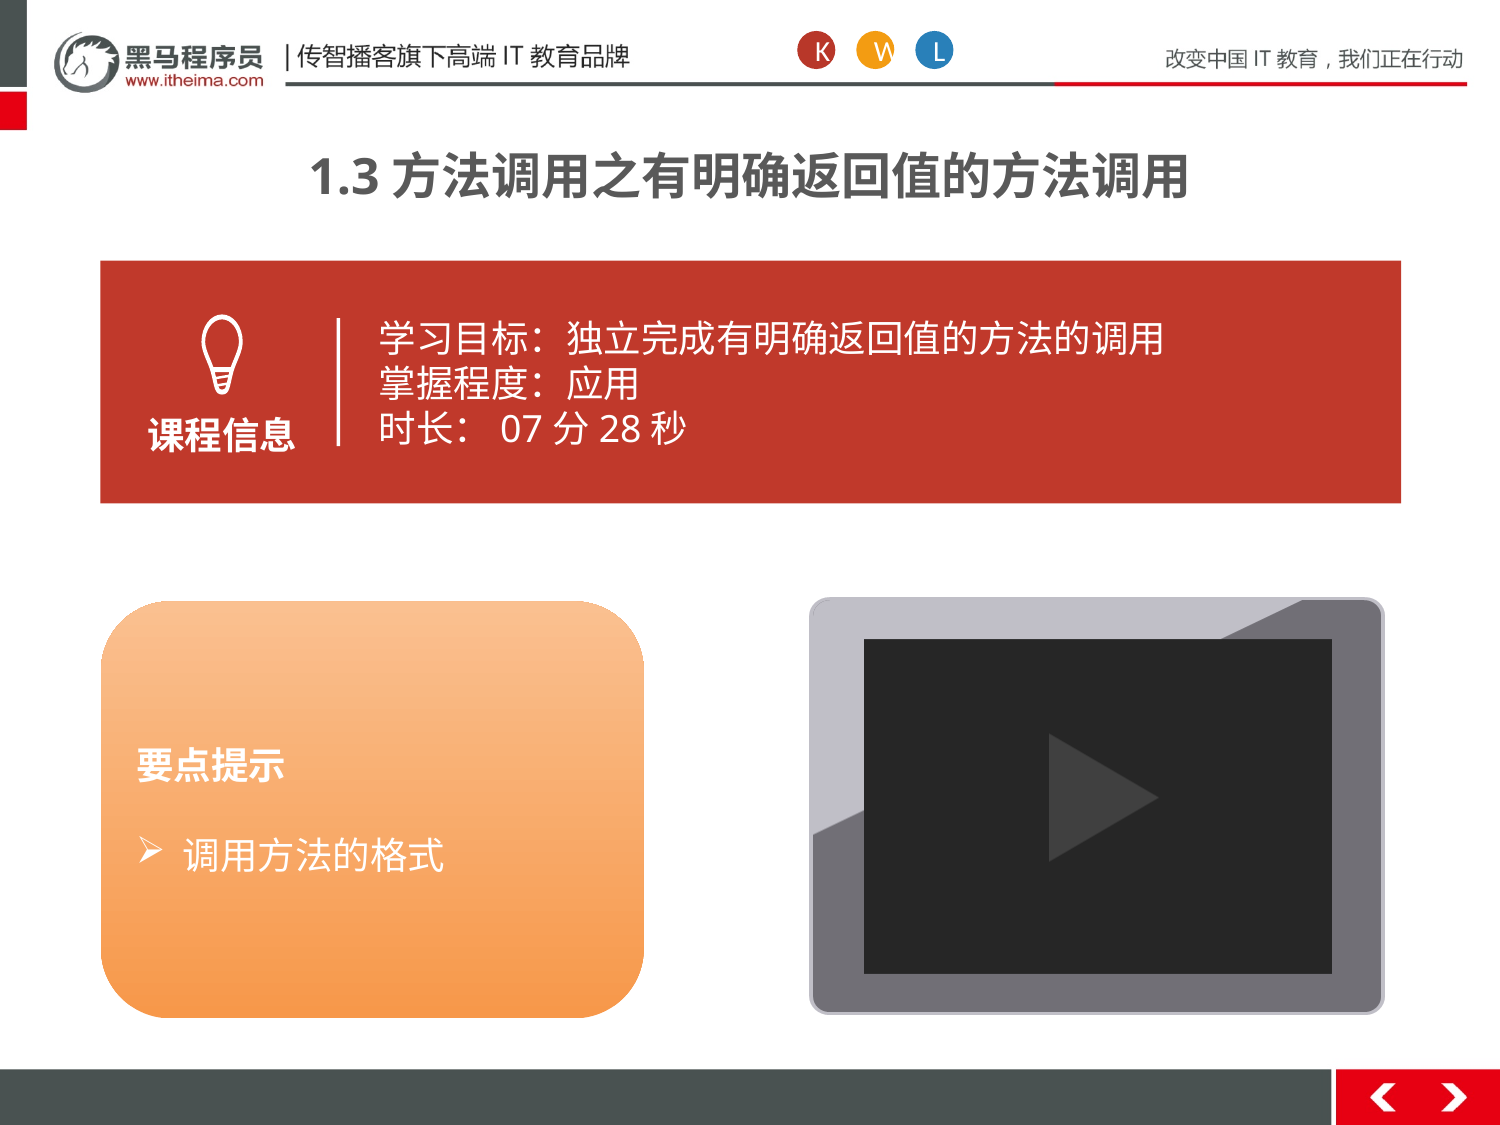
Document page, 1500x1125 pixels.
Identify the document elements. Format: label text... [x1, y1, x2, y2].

text_box [98, 258, 1403, 505]
text_box 学习目标：独立完成有明确返回值的方法的调用 掌握程度：应用 时长：07分28秒 [364, 307, 1353, 458]
text_box K [795, 28, 838, 72]
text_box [130, 314, 314, 466]
picture [0, 0, 1500, 137]
text_box L [913, 28, 956, 72]
text_box [335, 316, 342, 448]
text_box W [854, 28, 897, 72]
text_box 要点提示 调用方法的格式 [100, 601, 644, 1019]
picture [0, 209, 1500, 1125]
text_box 1.3方法调用之有明确返回值的方法调用 [0, 137, 1500, 209]
